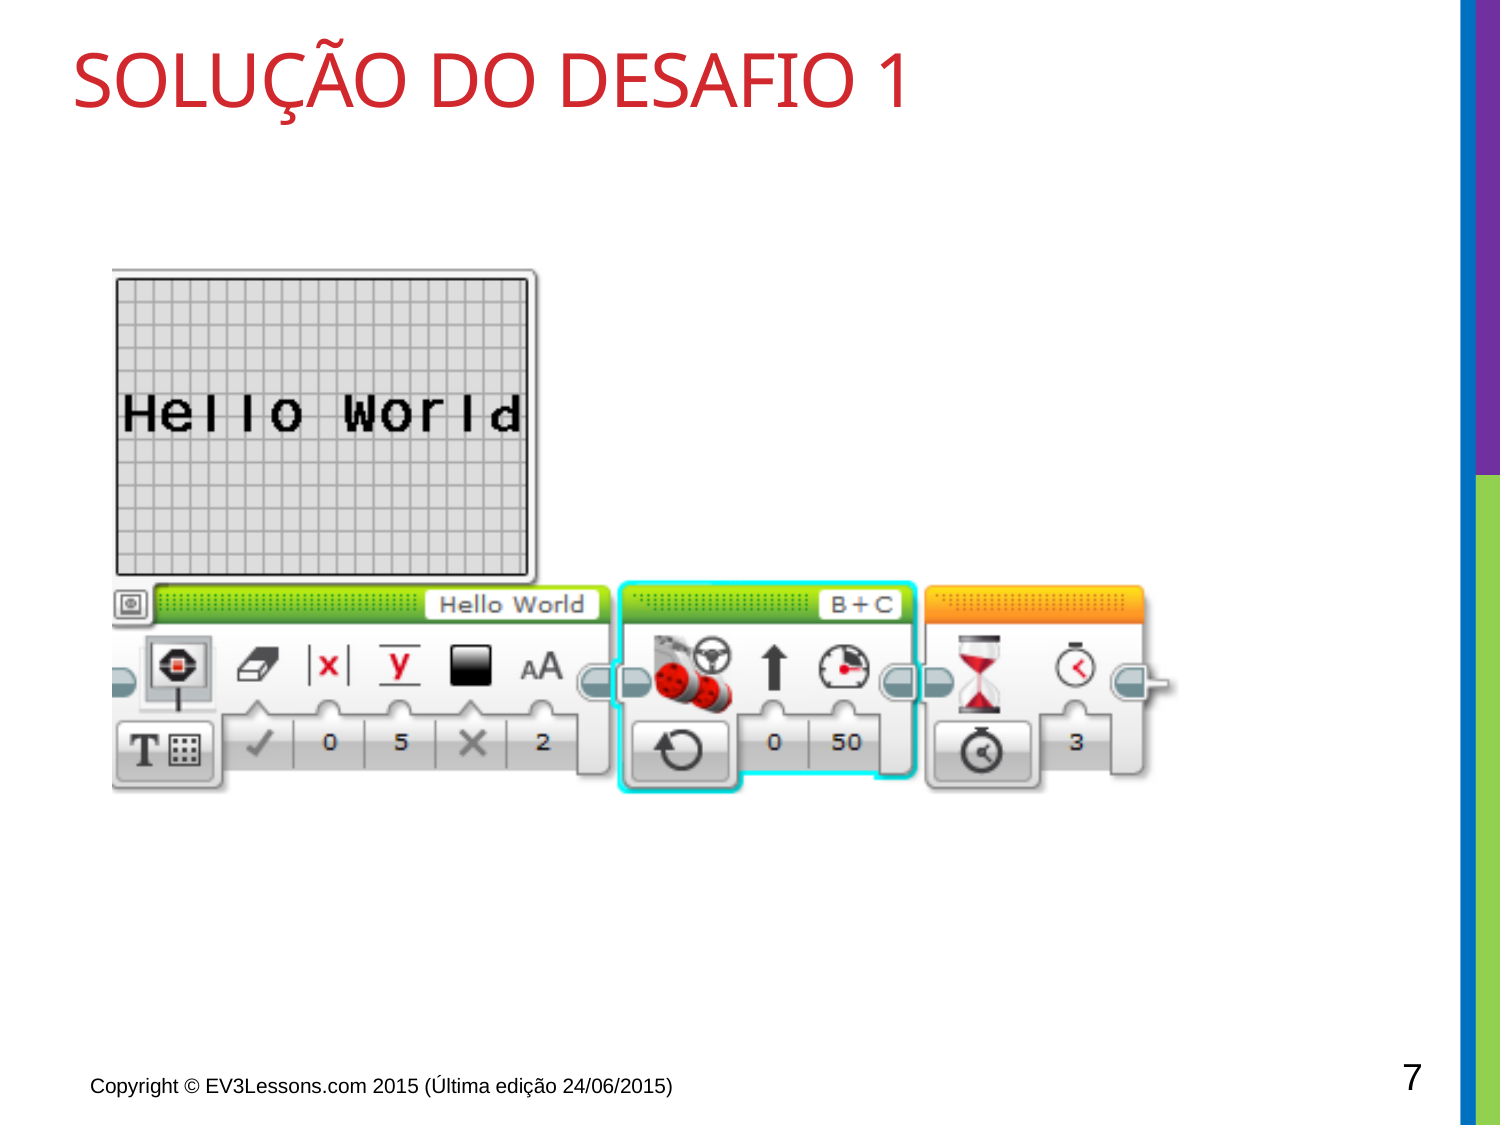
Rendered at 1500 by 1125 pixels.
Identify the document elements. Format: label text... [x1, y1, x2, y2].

title Solução do desafio 1 [57, 25, 1410, 250]
picture [111, 257, 1194, 863]
footer Copyright © EV3Lessons.com 2015 (Última edição 24/06/2015) [75, 1065, 719, 1125]
slide_number 7 [1387, 1045, 1491, 1106]
